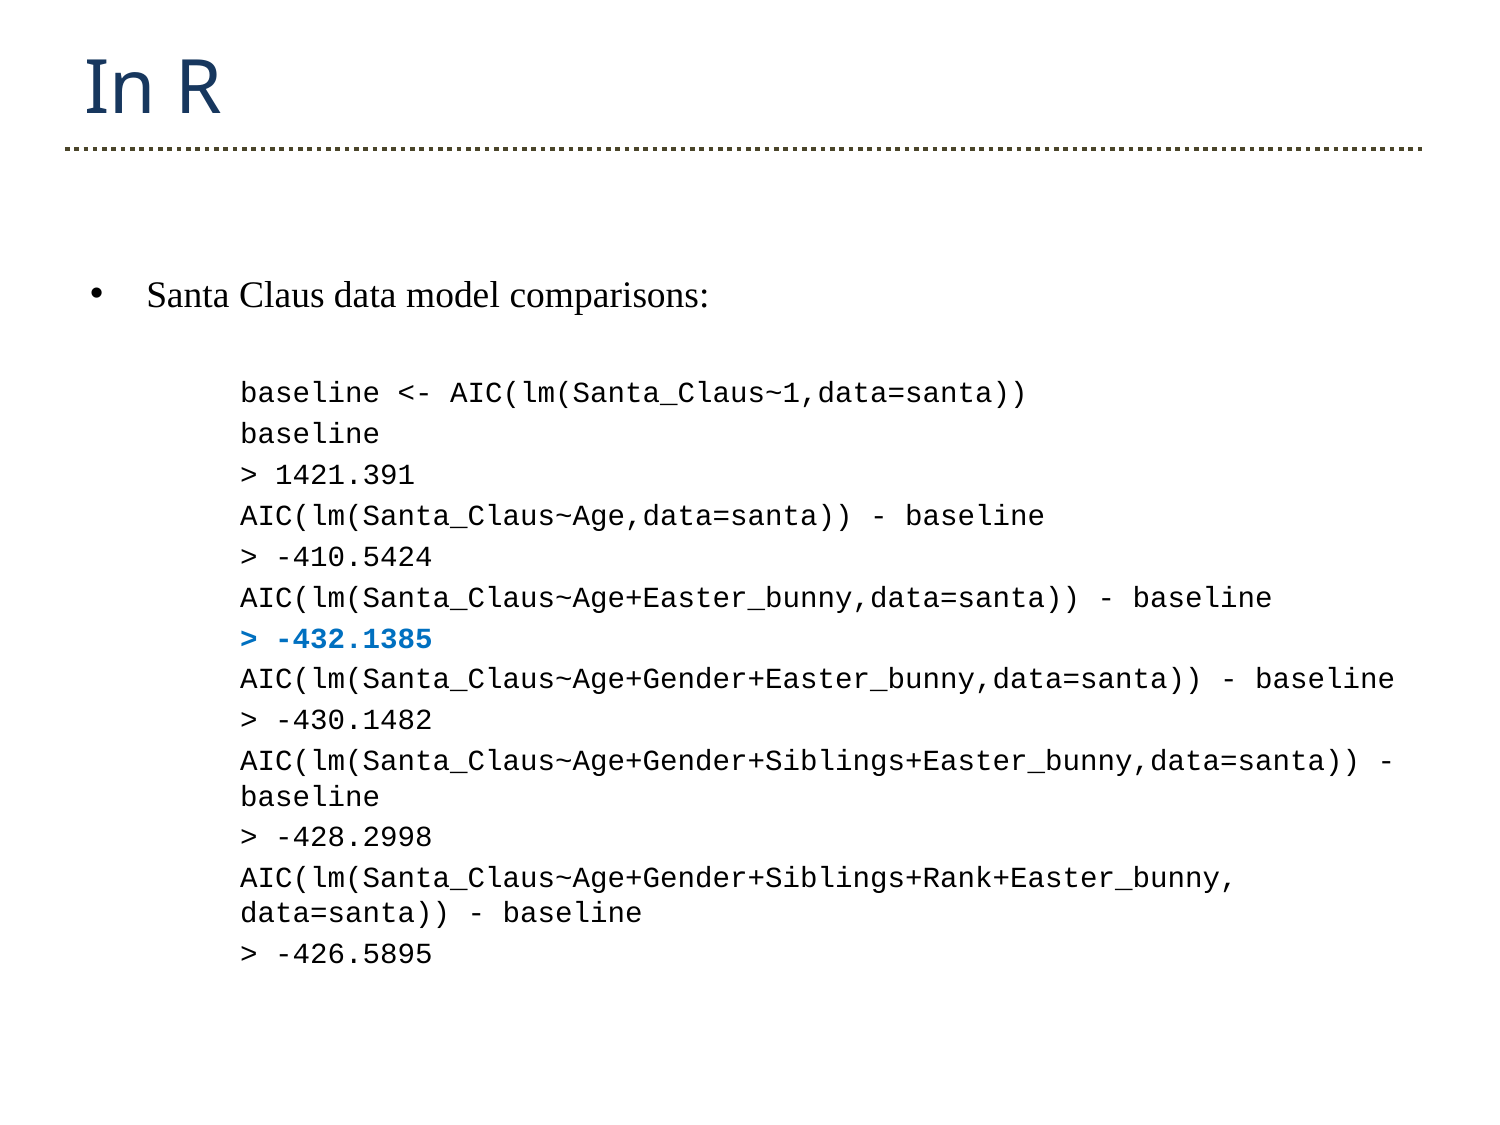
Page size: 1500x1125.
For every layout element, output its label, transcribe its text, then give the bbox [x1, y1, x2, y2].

text_box In R [69, 30, 1412, 136]
list Santa Claus data model comparisons: baseline <- AIC(lm(Santa_Claus~1,data=santa)) baseline > 1421.391 AIC(lm(Santa_Claus~Age,data=santa)) - baseline > -410.5424 AIC(lm(Santa_Claus~Age+Easter_bunny,data=santa)) - baseline > -432.1385 AIC(lm(Santa_Claus~Age+Gender+Easter_bunny,data=santa)) - baseline > -430.1482 AIC(lm(Santa_Claus~Age+Gender+Siblings+Easter_bunny,data=santa)) - baseline > -428.2998 AIC(lm(Santa_Claus~Age+Gender+Siblings+Rank+Easter_bunny, data=santa)) - baseline > -426.5895 [75, 262, 1412, 1059]
